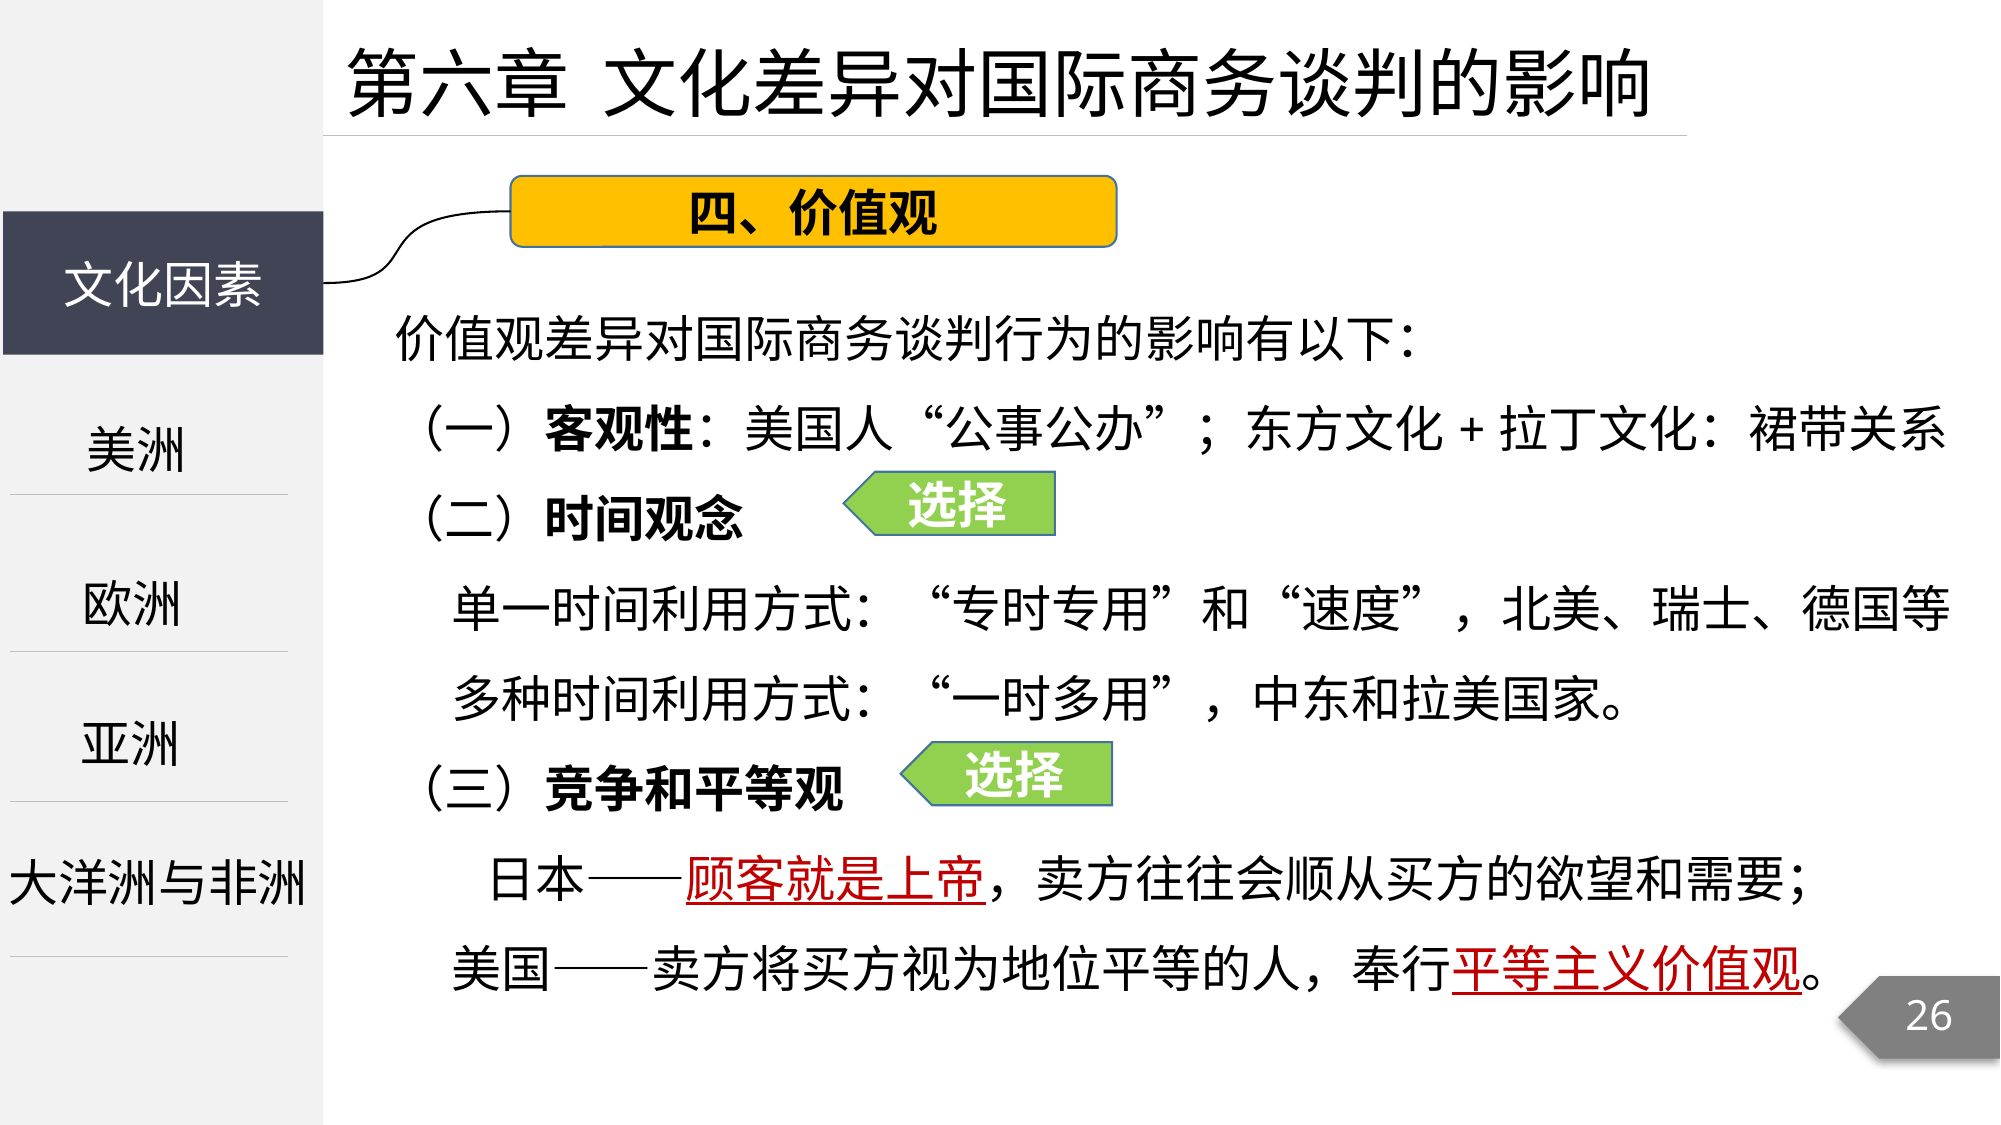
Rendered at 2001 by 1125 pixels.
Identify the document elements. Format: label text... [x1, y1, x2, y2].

text_box 大洋洲与非洲 [0, 843, 324, 919]
text_box 美洲 [0, 410, 275, 486]
text_box [0, 919, 324, 1125]
text_box 亚洲 [0, 675, 268, 781]
text_box 选择 [842, 470, 1056, 536]
text_box 26 [1838, 976, 2000, 1059]
text_box 四、价值观 [509, 174, 1118, 248]
text_box 欧洲 [0, 534, 271, 640]
text_box 第六章 文化差异对国际商务谈判的影响 [329, 29, 1781, 134]
text_box 选择 [899, 741, 1114, 807]
text_box 文化因素 [2, 210, 324, 356]
text_box [0, 0, 324, 843]
text_box 价值观差异对国际商务谈判行为的影响有以下： （一）客观性：美国人“公事公办”；东方文化+拉丁文化：裙带关系 （二）时间观念 单一时间利用方式：“专时专用”和“速度”，北美、瑞士、德国等 多种时间利用方式：“一时多用”，中东和拉美国家。 （三）竞争和平等观 日本——顾客就是上帝，卖方往往会顺从买方的欲望和需要； 美国——卖方将买方视为地位平等的人，奉行平等主义价值观。 [380, 270, 1990, 1006]
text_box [323, 211, 511, 283]
